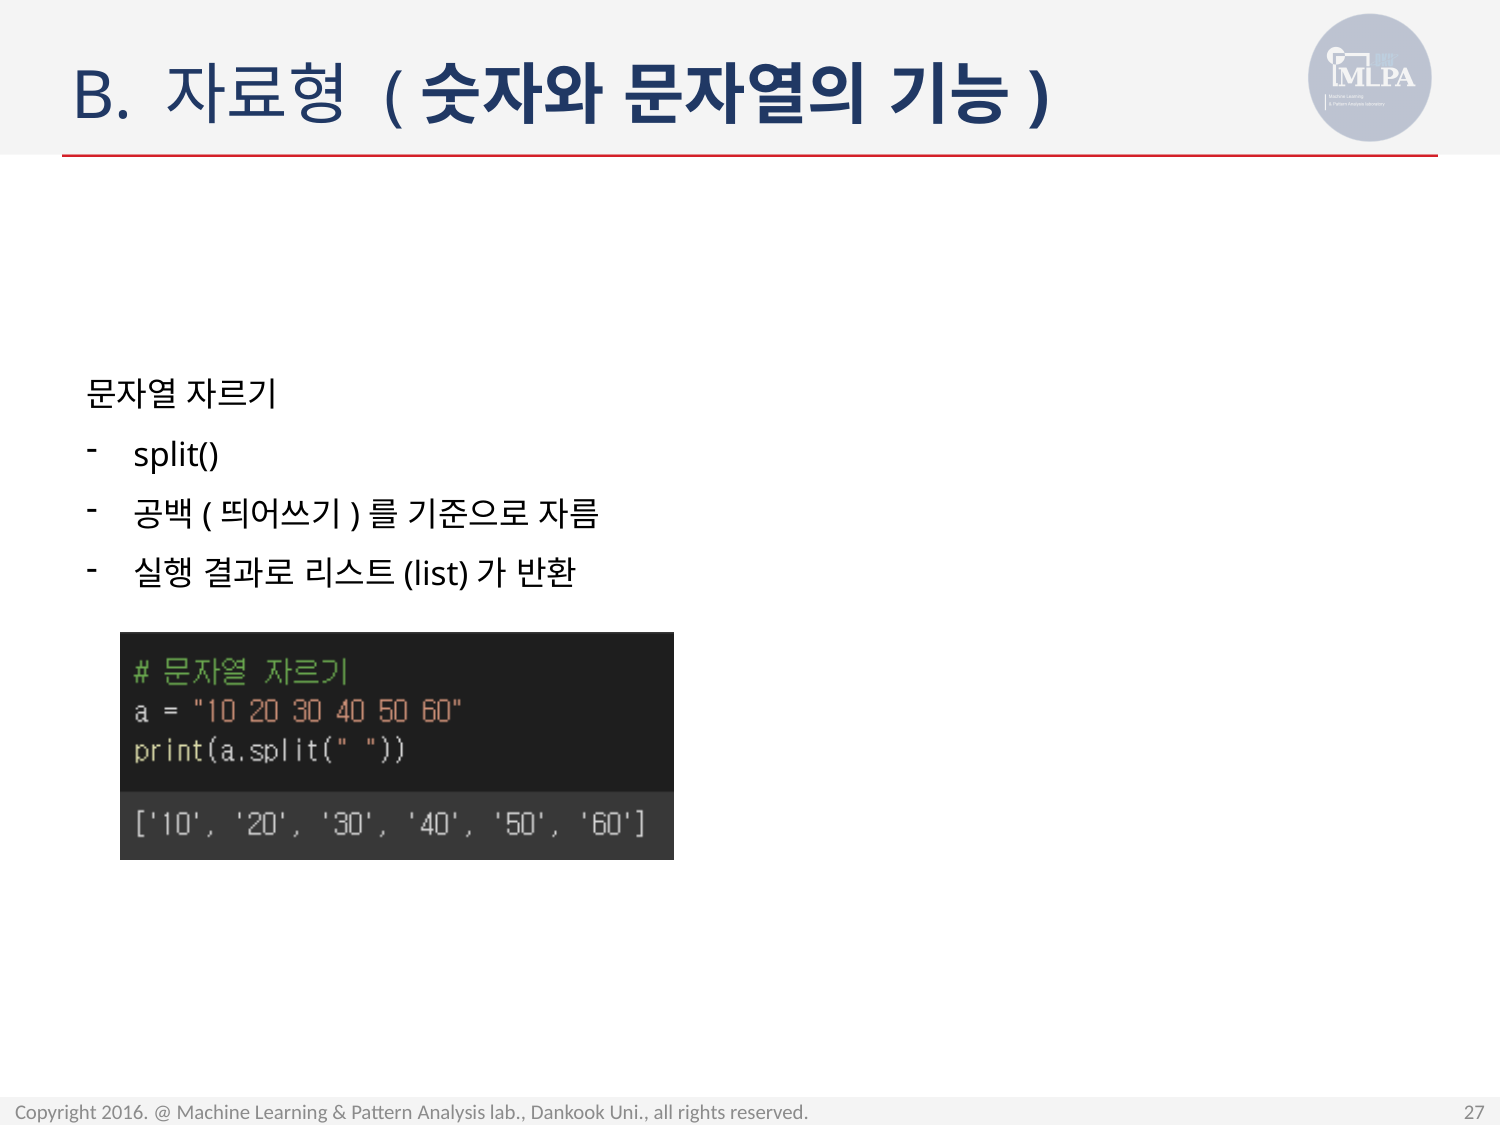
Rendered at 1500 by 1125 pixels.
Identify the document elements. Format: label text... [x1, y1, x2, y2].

slide_number 27 [1420, 1097, 1500, 1125]
footer Copyright 2016. @ Machine Learning & Pattern Analysis lab., Dankook Uni., all rights reserved. [0, 1097, 1107, 1125]
picture [120, 631, 674, 860]
title B. 자료형 (숫자와 문자열의 기능) [56, 30, 1253, 163]
text_box 문자열 자르기 split() 공백(띄어쓰기)를 기준으로 자름 실행 결과로 리스트(list)가 반환 [71, 345, 1356, 840]
